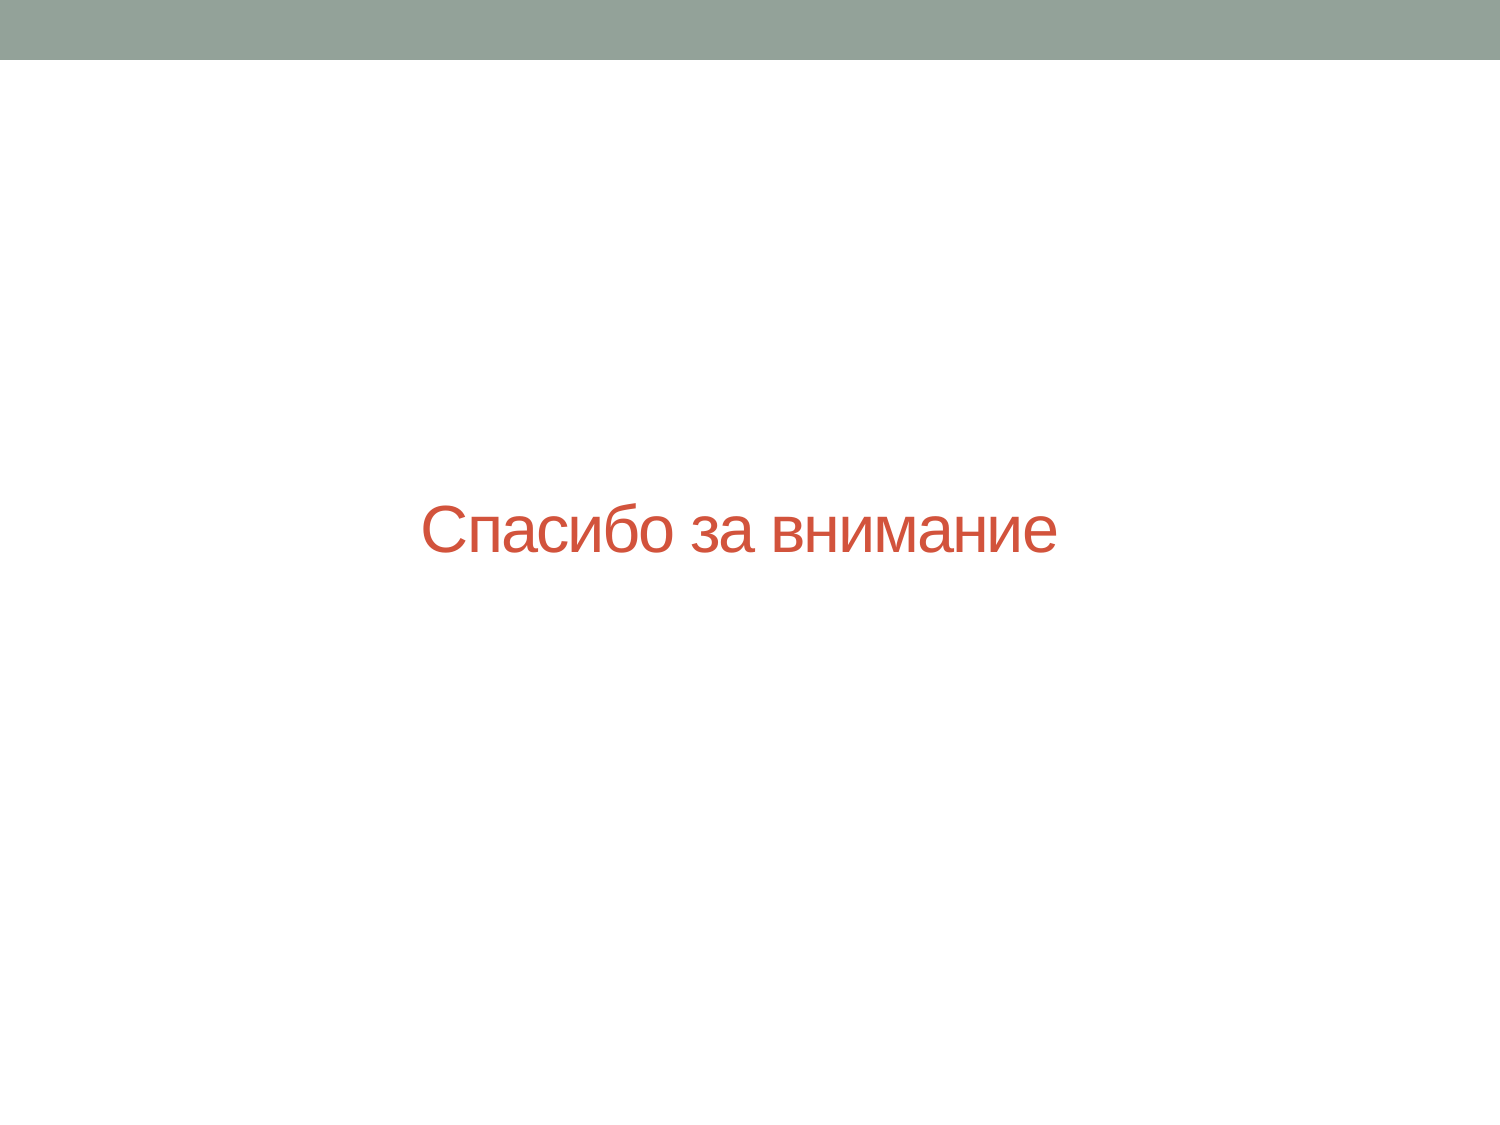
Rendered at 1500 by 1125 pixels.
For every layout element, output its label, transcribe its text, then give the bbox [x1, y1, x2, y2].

title Спасибо за внимание [64, 432, 1415, 621]
